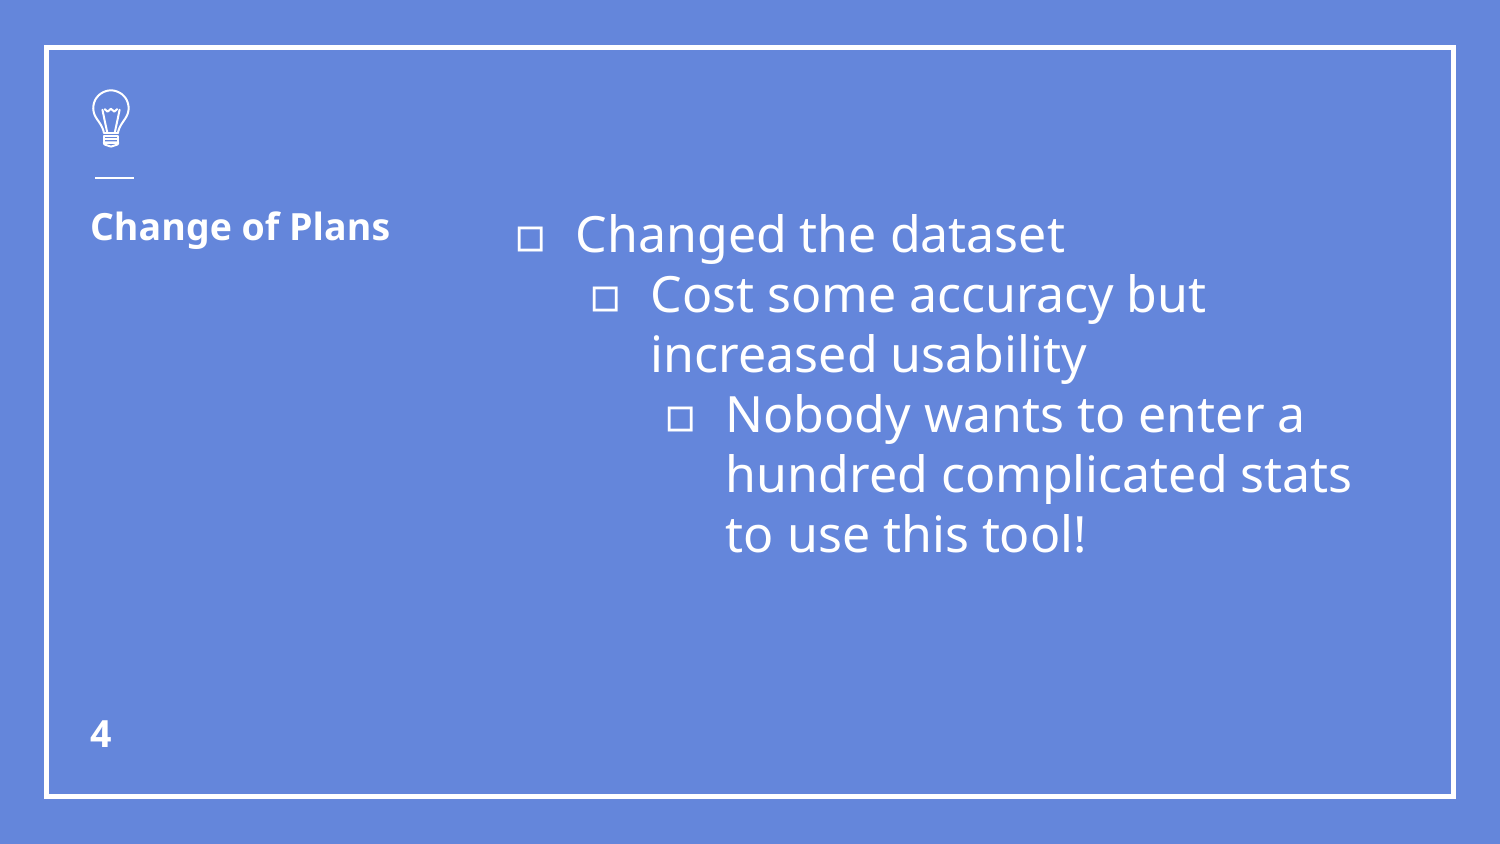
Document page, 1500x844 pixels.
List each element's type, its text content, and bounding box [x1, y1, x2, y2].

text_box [92, 90, 129, 147]
title Change of Plans [75, 187, 429, 322]
slide_number 4 [75, 687, 165, 777]
list Changed the dataset Cost some accuracy but increased usability Nobody wants to enter a hundred complicated stats to use this tool! [485, 187, 1389, 770]
